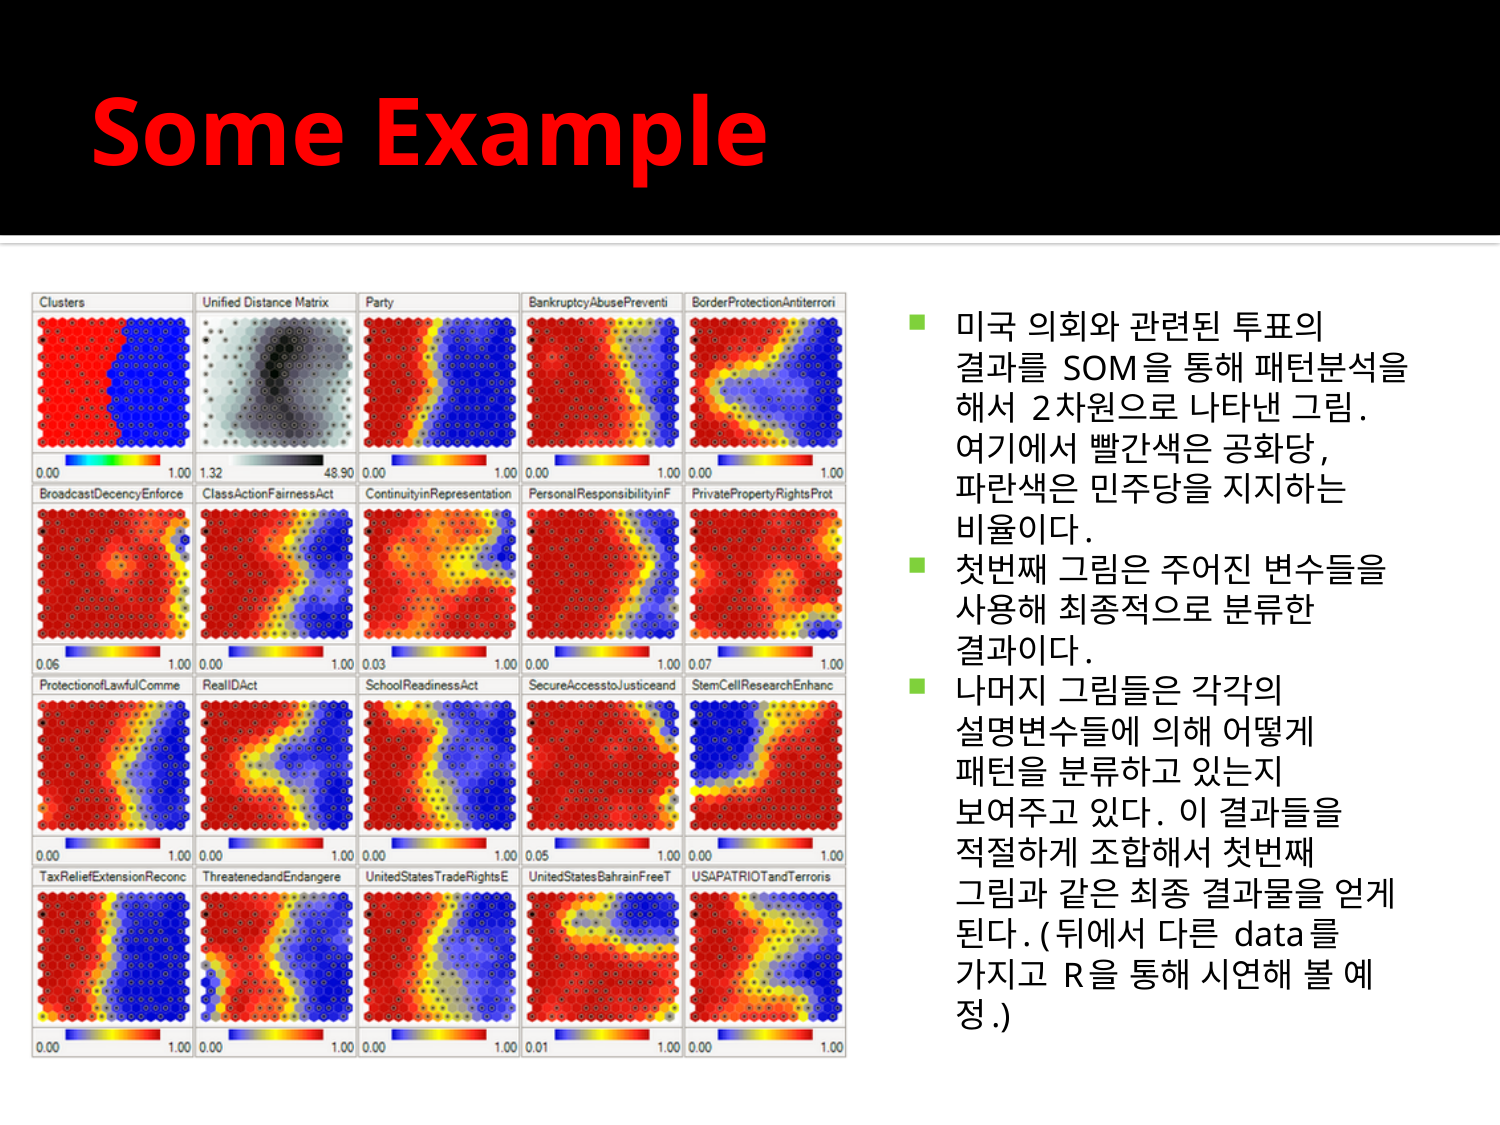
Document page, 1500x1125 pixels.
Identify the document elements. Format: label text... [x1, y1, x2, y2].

title Some Example [75, 24, 1425, 231]
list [29, 290, 849, 1059]
list 미국 의회와 관련된 투표의 결과를 SOM을 통해 패턴분석을 해서 2차원으로 나타낸 그림. 여기에서 빨간색은 공화당, 파란색은 민주당을 지지하는 비율이다. 첫번째 그림은 주어진 변수들을 사용해 최종적으로 분류한 결과이다. 나머지 그림들은 각각의 설명변수들에 의해 어떻게 패턴을 분류하고 있는지 보여주고 있다. 이 결과들을 적절하게 조합해서 첫번째 그림과 같은 최종 결과물을 얻게 된다. (뒤에서 다른 data를 가지고 R을 통해 시연해 볼 예정.) [879, 291, 1425, 1050]
